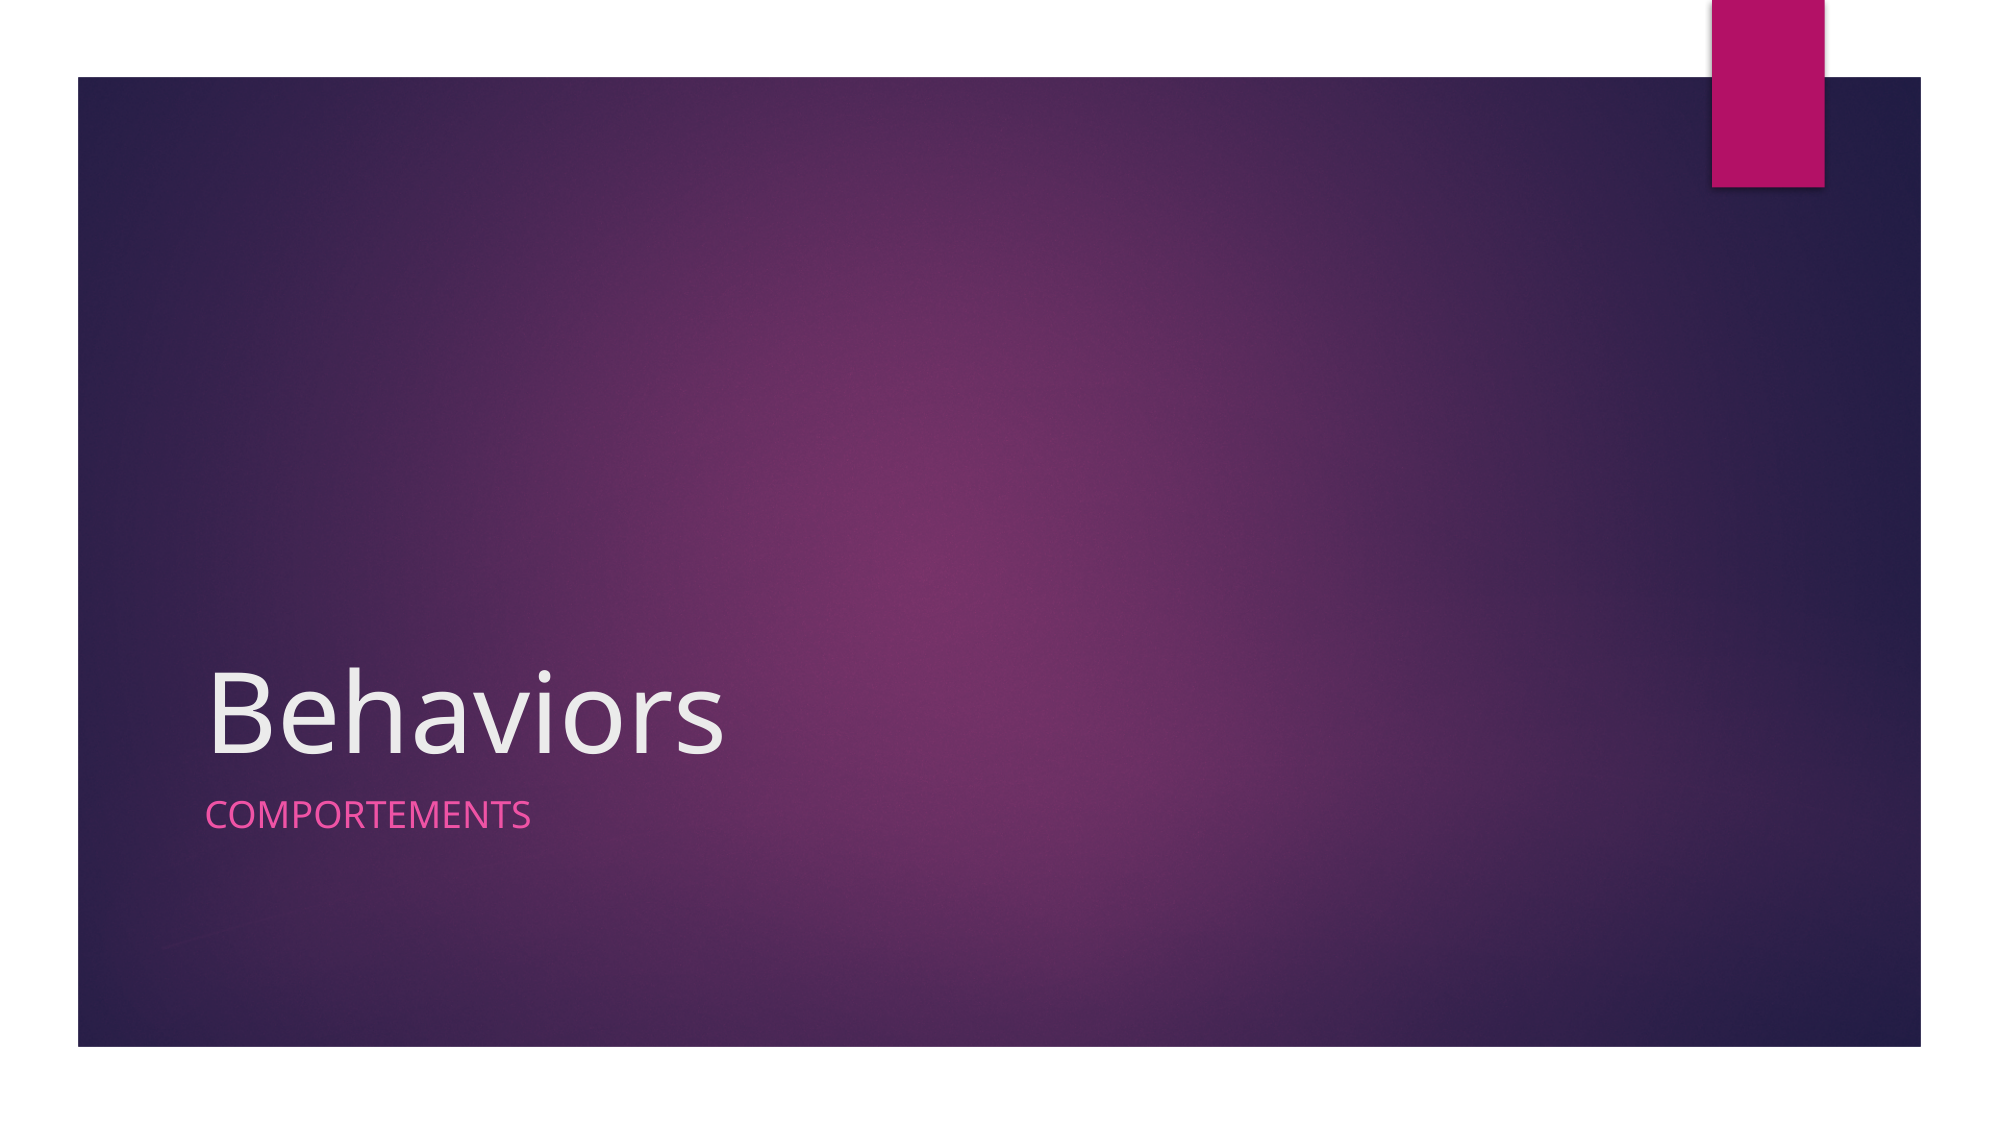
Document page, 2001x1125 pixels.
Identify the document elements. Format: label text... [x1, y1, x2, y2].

title Behaviors [189, 344, 1638, 783]
subtitle COmportementS [189, 783, 1638, 925]
